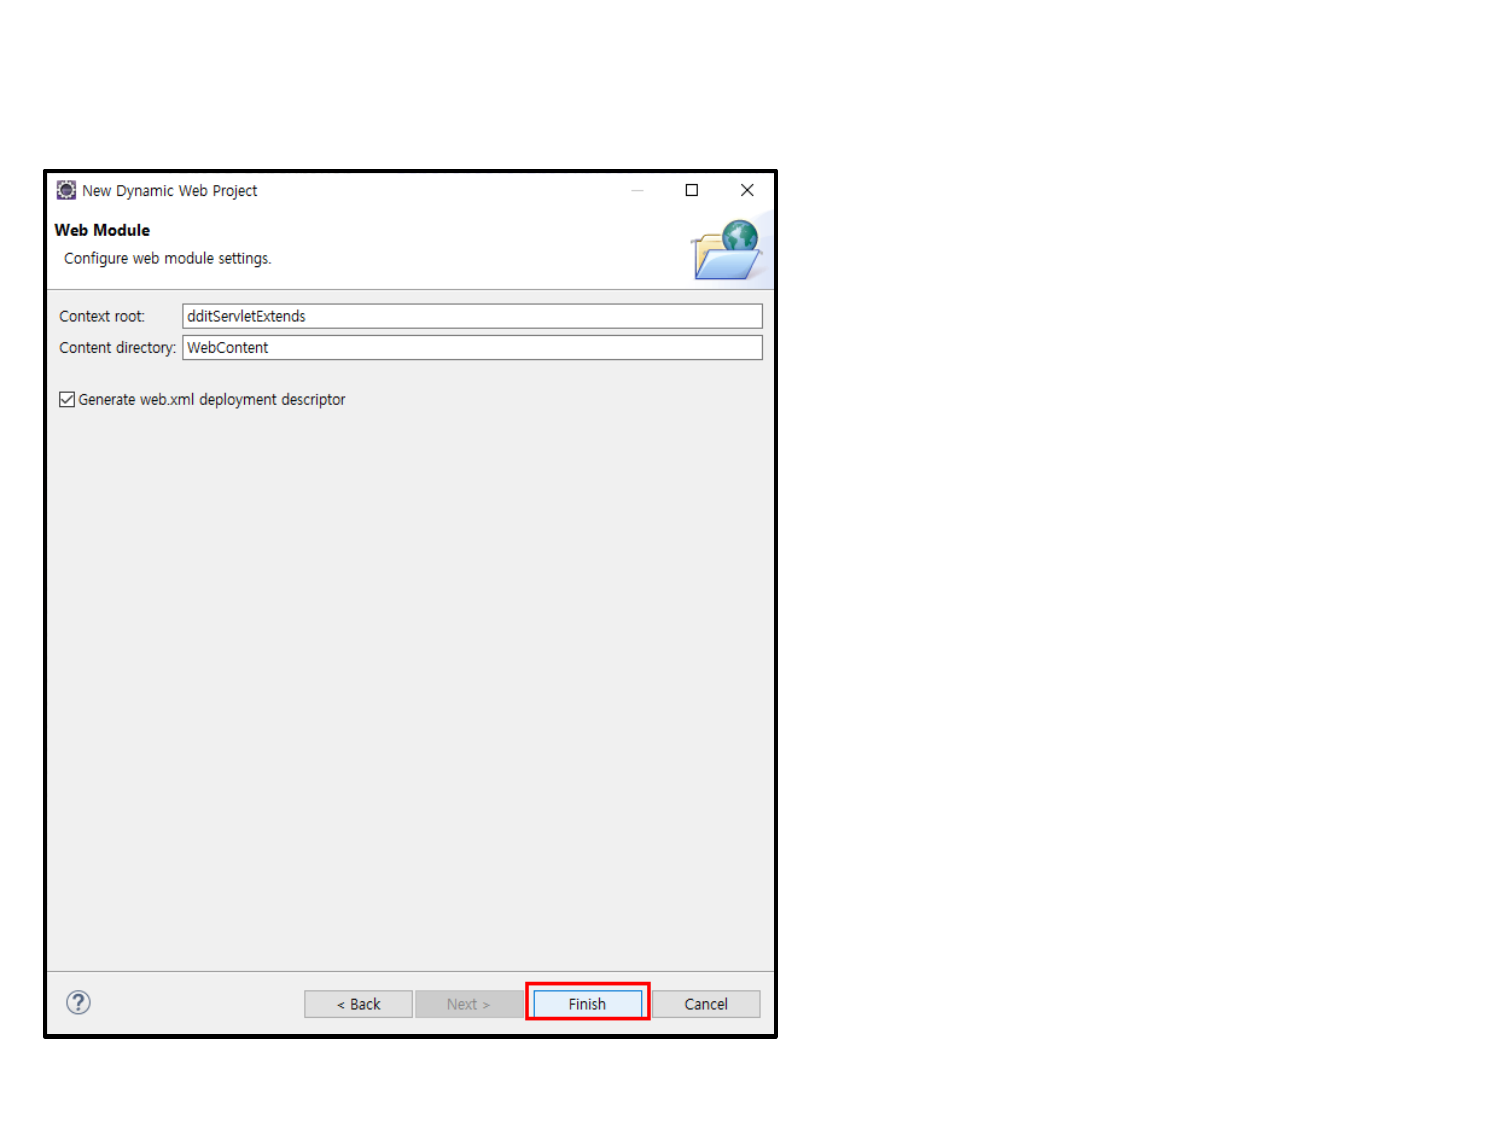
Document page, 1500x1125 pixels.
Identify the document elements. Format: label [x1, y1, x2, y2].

picture [46, 172, 774, 1035]
